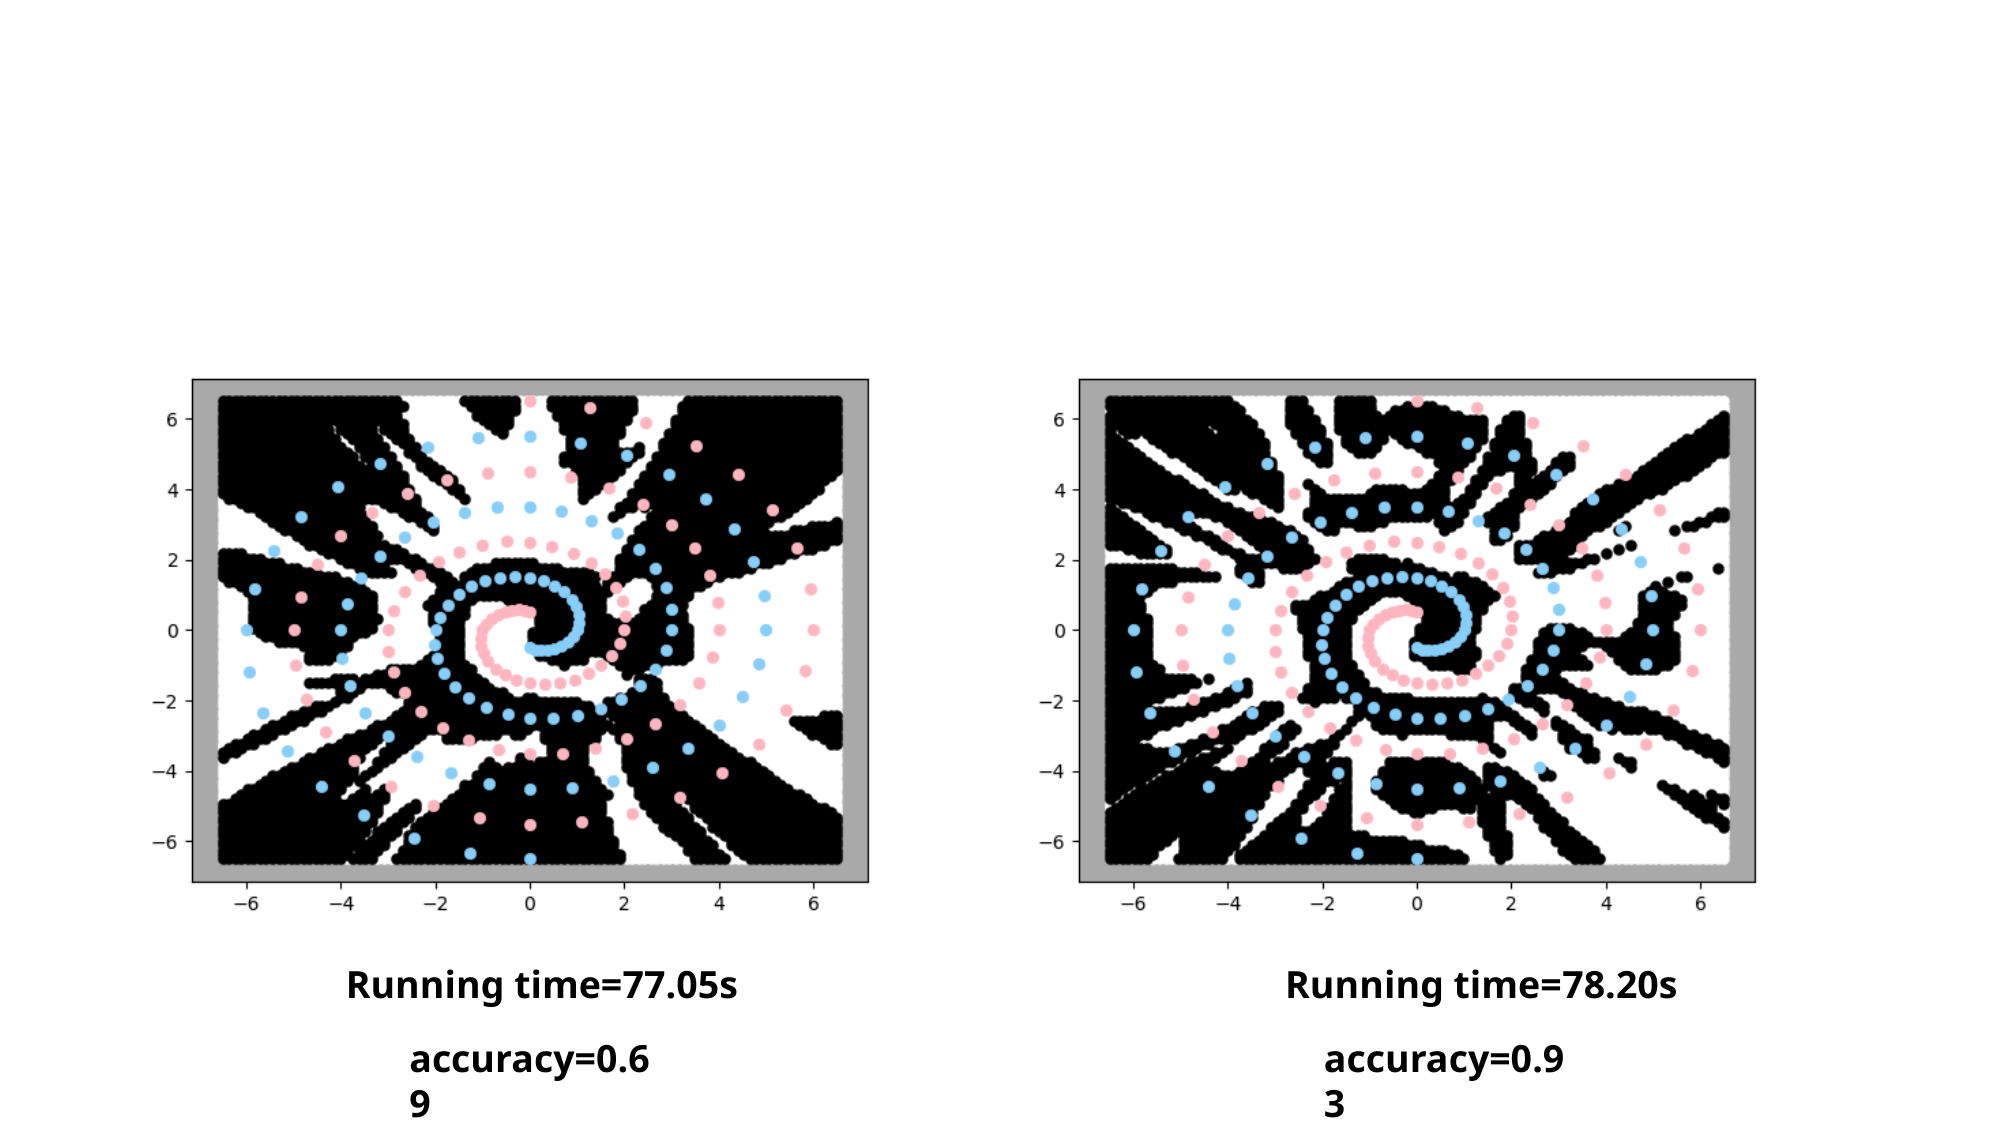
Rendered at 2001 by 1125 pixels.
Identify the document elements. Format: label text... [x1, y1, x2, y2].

text_box Running time=77.05s [331, 954, 767, 1014]
text_box Running time=78.20s [1270, 954, 1707, 1014]
text_box accuracy=0.69 [394, 1027, 684, 1125]
text_box accuracy=0.93 [1309, 1027, 1599, 1125]
picture [970, 300, 1842, 954]
picture [83, 300, 955, 954]
